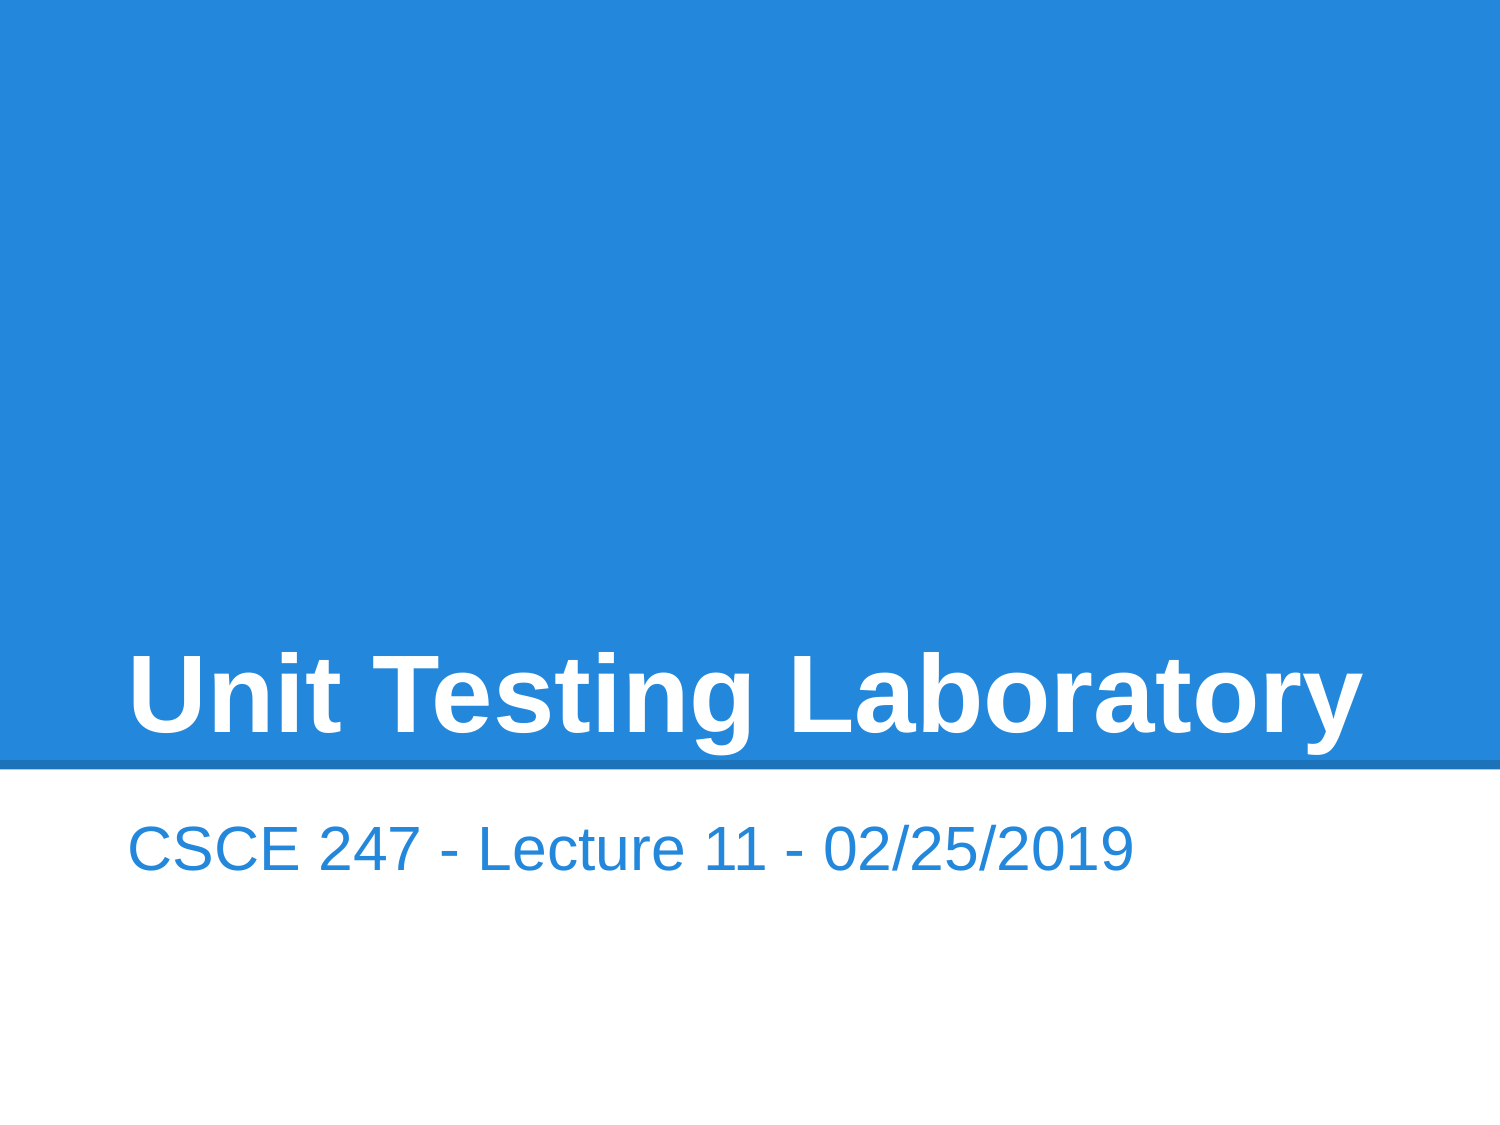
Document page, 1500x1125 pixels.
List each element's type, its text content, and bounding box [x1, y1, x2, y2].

subtitle CSCE 247 - Lecture 11 - 02/25/2019 [112, 793, 1388, 963]
title Unit Testing Laboratory [112, 408, 1388, 770]
